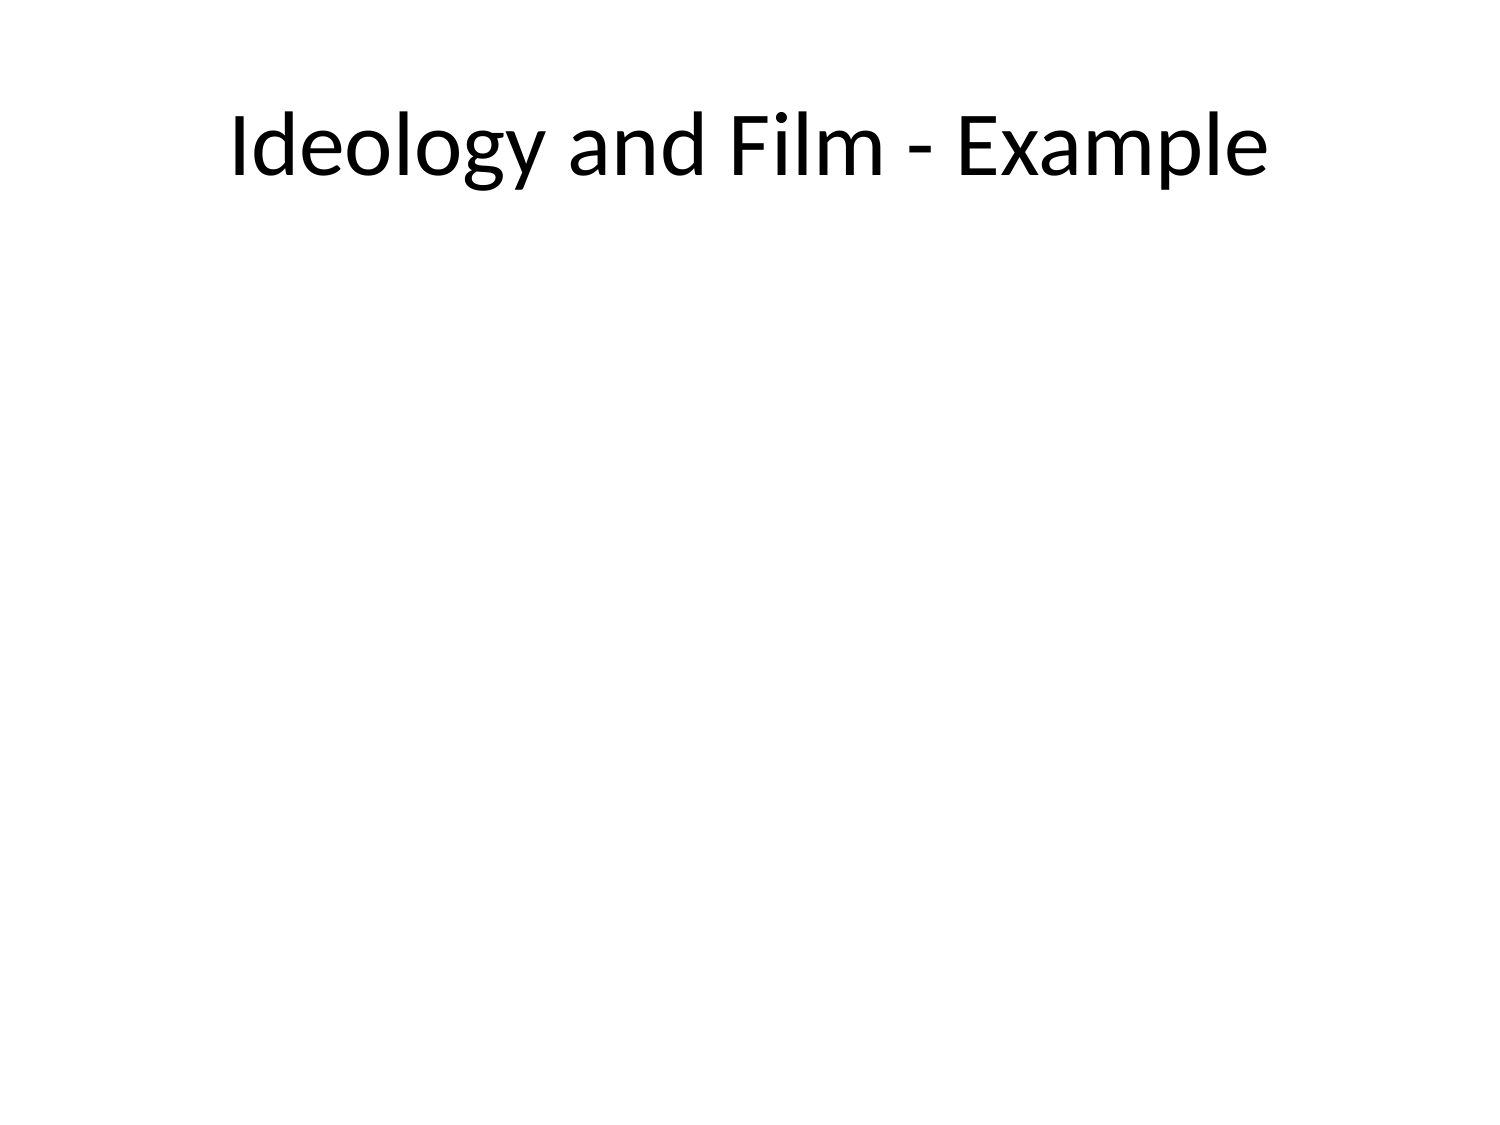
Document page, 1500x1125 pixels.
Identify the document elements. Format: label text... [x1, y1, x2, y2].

title Ideology and Film - Example [75, 45, 1425, 233]
